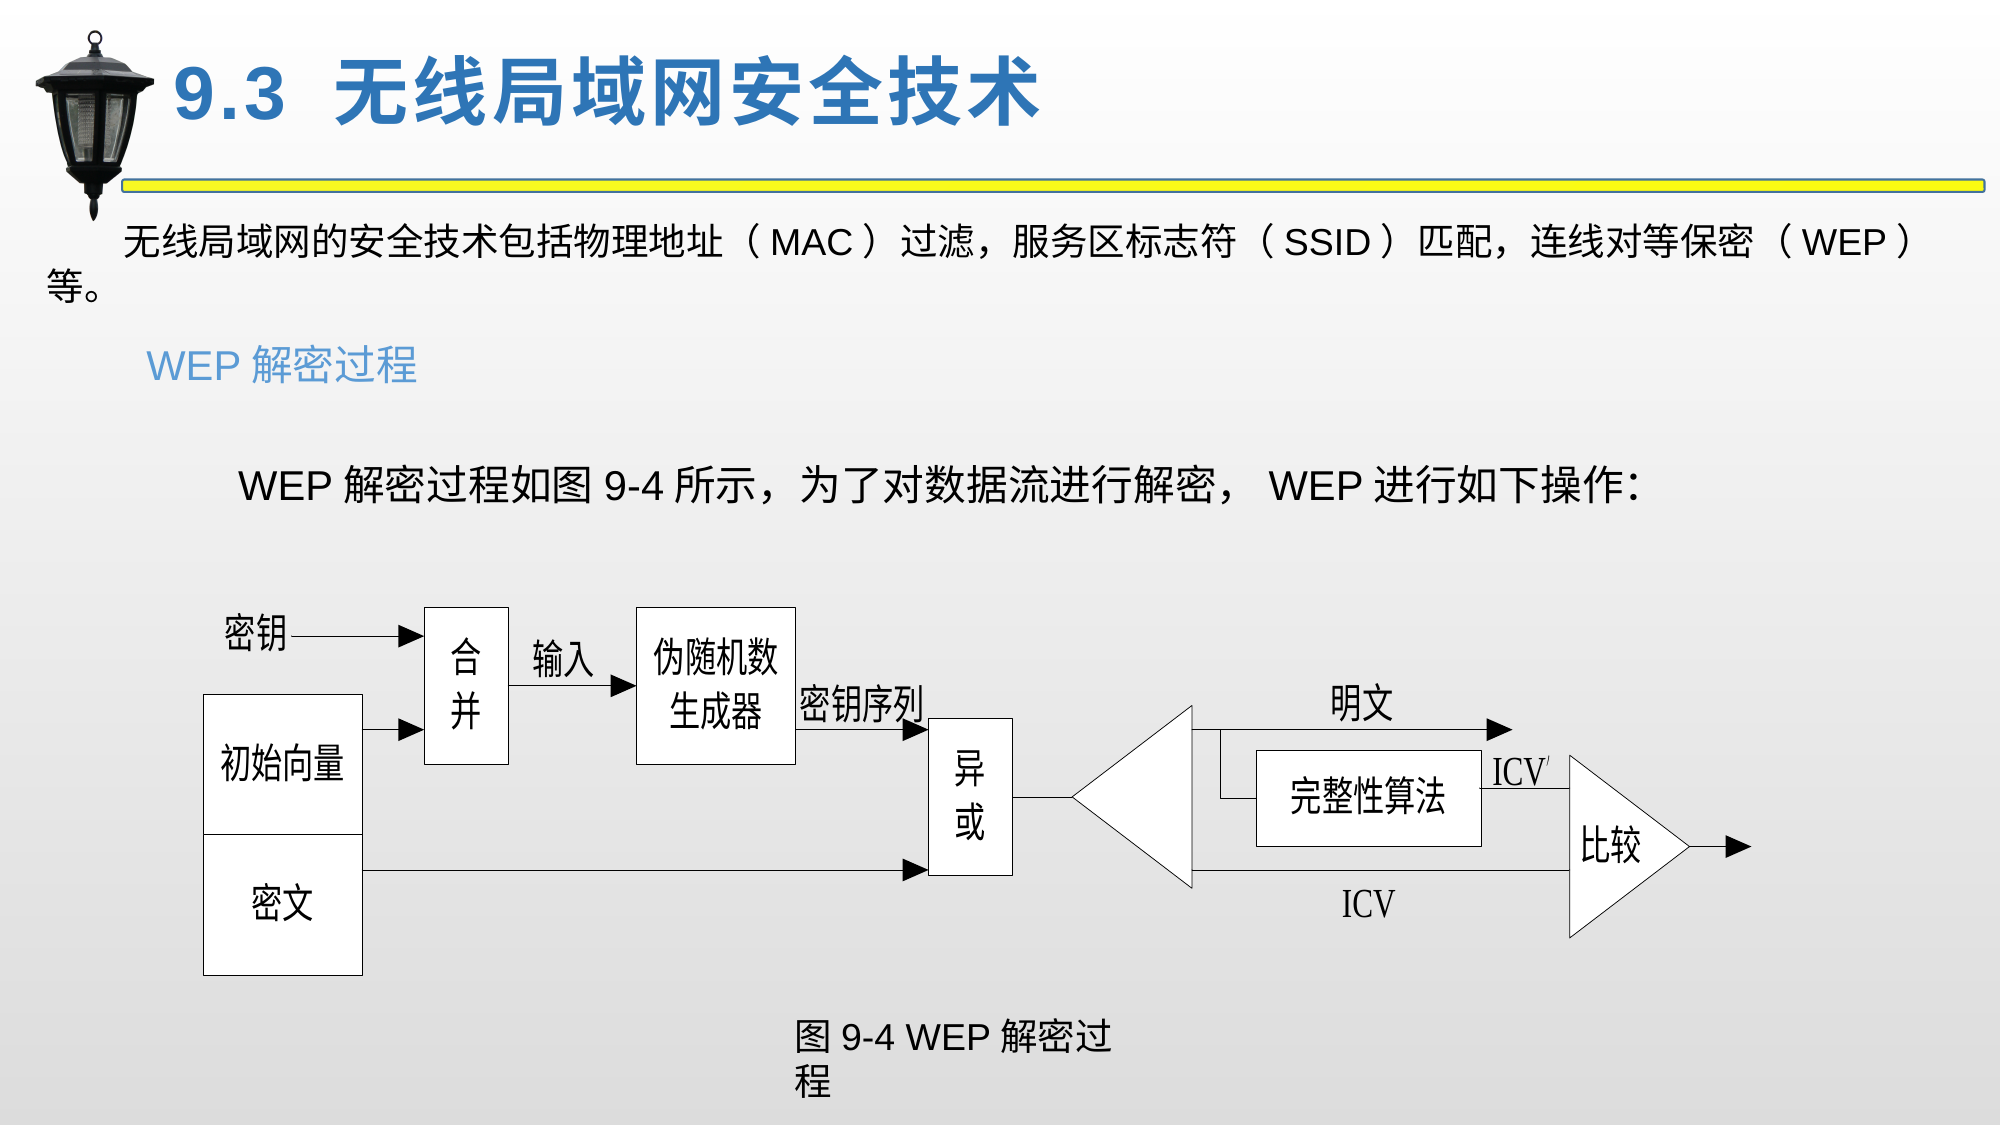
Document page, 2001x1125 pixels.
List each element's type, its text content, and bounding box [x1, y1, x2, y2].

text_box WEP解密过程 WEP解密过程如图9-4所示，为了对数据流进行解密，WEP进行如下操作： [131, 321, 1929, 517]
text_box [29, 22, 1985, 230]
text_box 图9-4 WEP解密过程 [780, 1005, 1154, 1111]
text_box 无线局域网的安全技术包括物理地址（MAC）过滤，服务区标志符（SSID）匹配，连线对等保密（WEP）等。 [32, 230, 1968, 316]
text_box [175, 595, 1787, 981]
